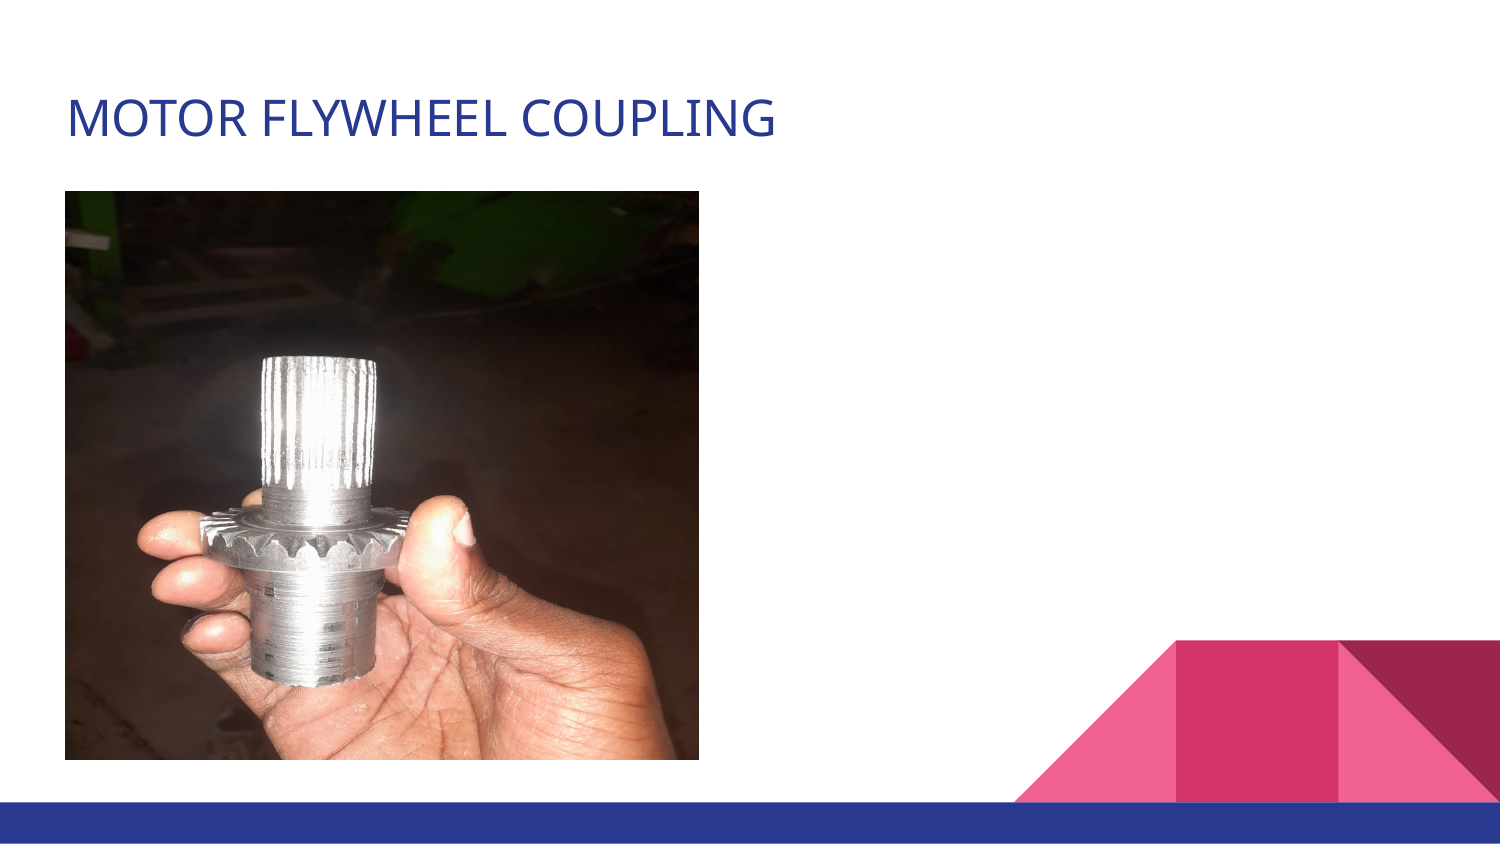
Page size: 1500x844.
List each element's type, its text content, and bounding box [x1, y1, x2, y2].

title MOTOR FLYWHEEL COUPLING [51, 67, 1449, 167]
picture [65, 191, 699, 760]
